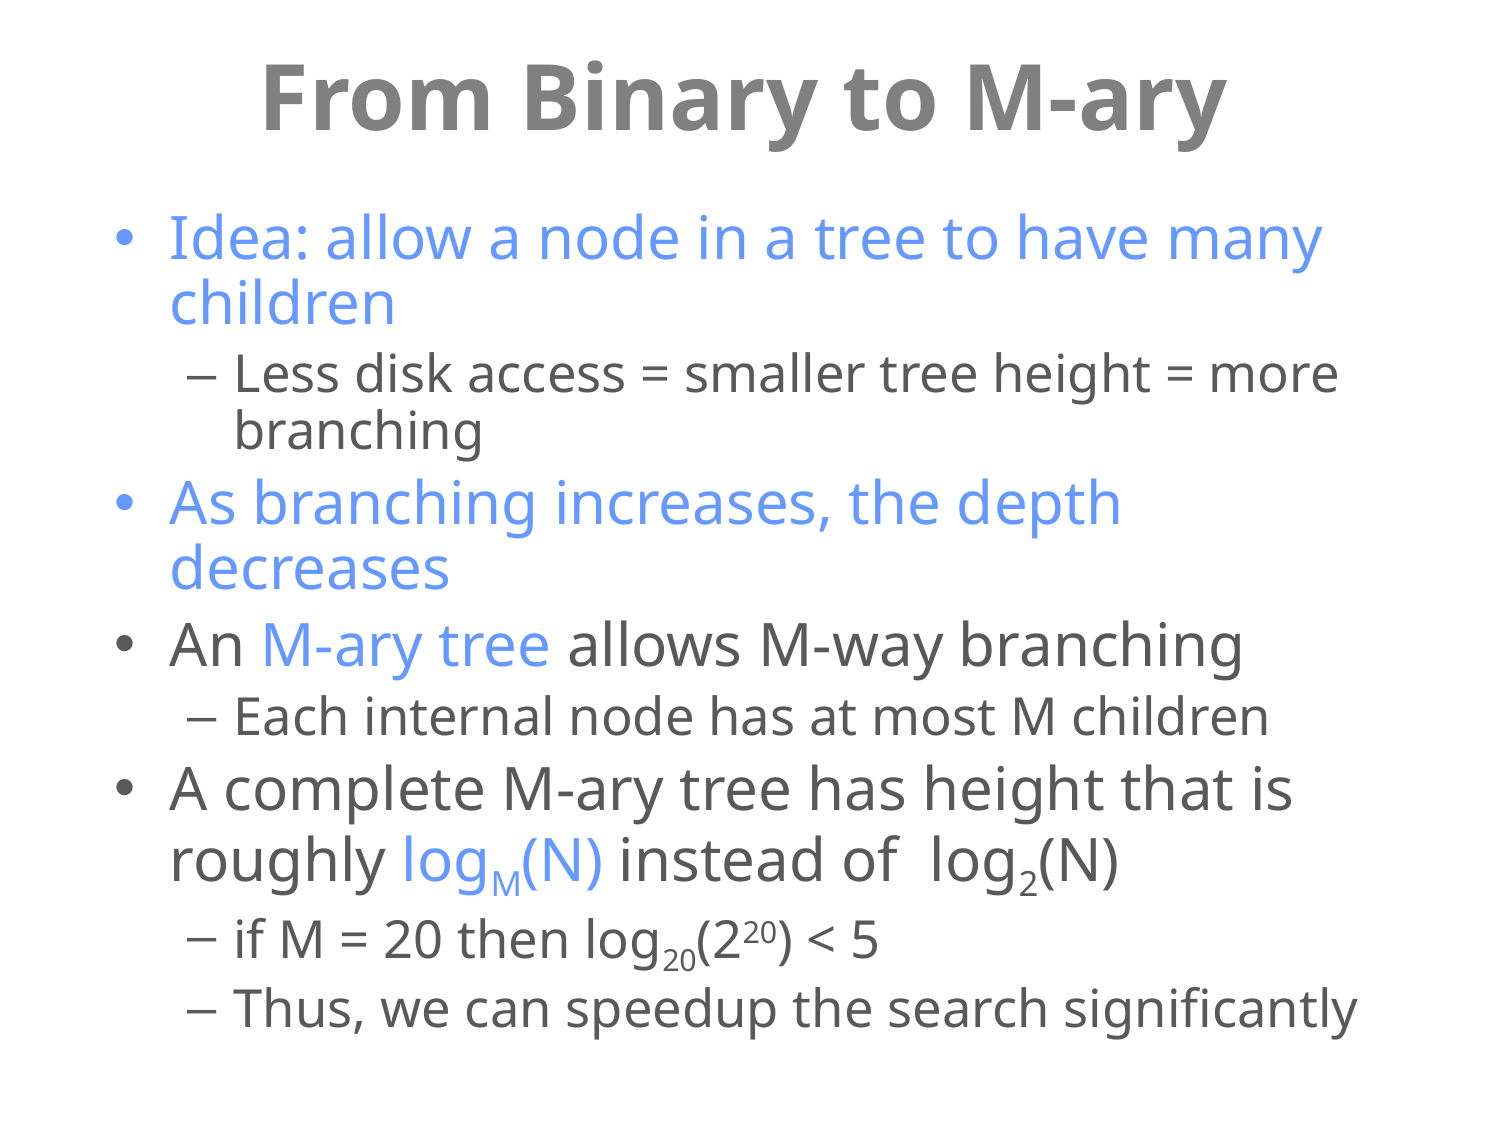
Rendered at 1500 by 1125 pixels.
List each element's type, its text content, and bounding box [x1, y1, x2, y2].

title From Binary to M-ary [99, 0, 1388, 188]
list Idea: allow a node in a tree to have many children Less disk access = smaller tree height = more branching As branching increases, the depth decreases An M-ary tree allows M-way branching Each internal node has at most M children A complete M-ary tree has height that is roughly logM(N) instead of log2(N) if M = 20 then log20(220) < 5 Thus, we can speedup the search significantly [99, 200, 1388, 1050]
